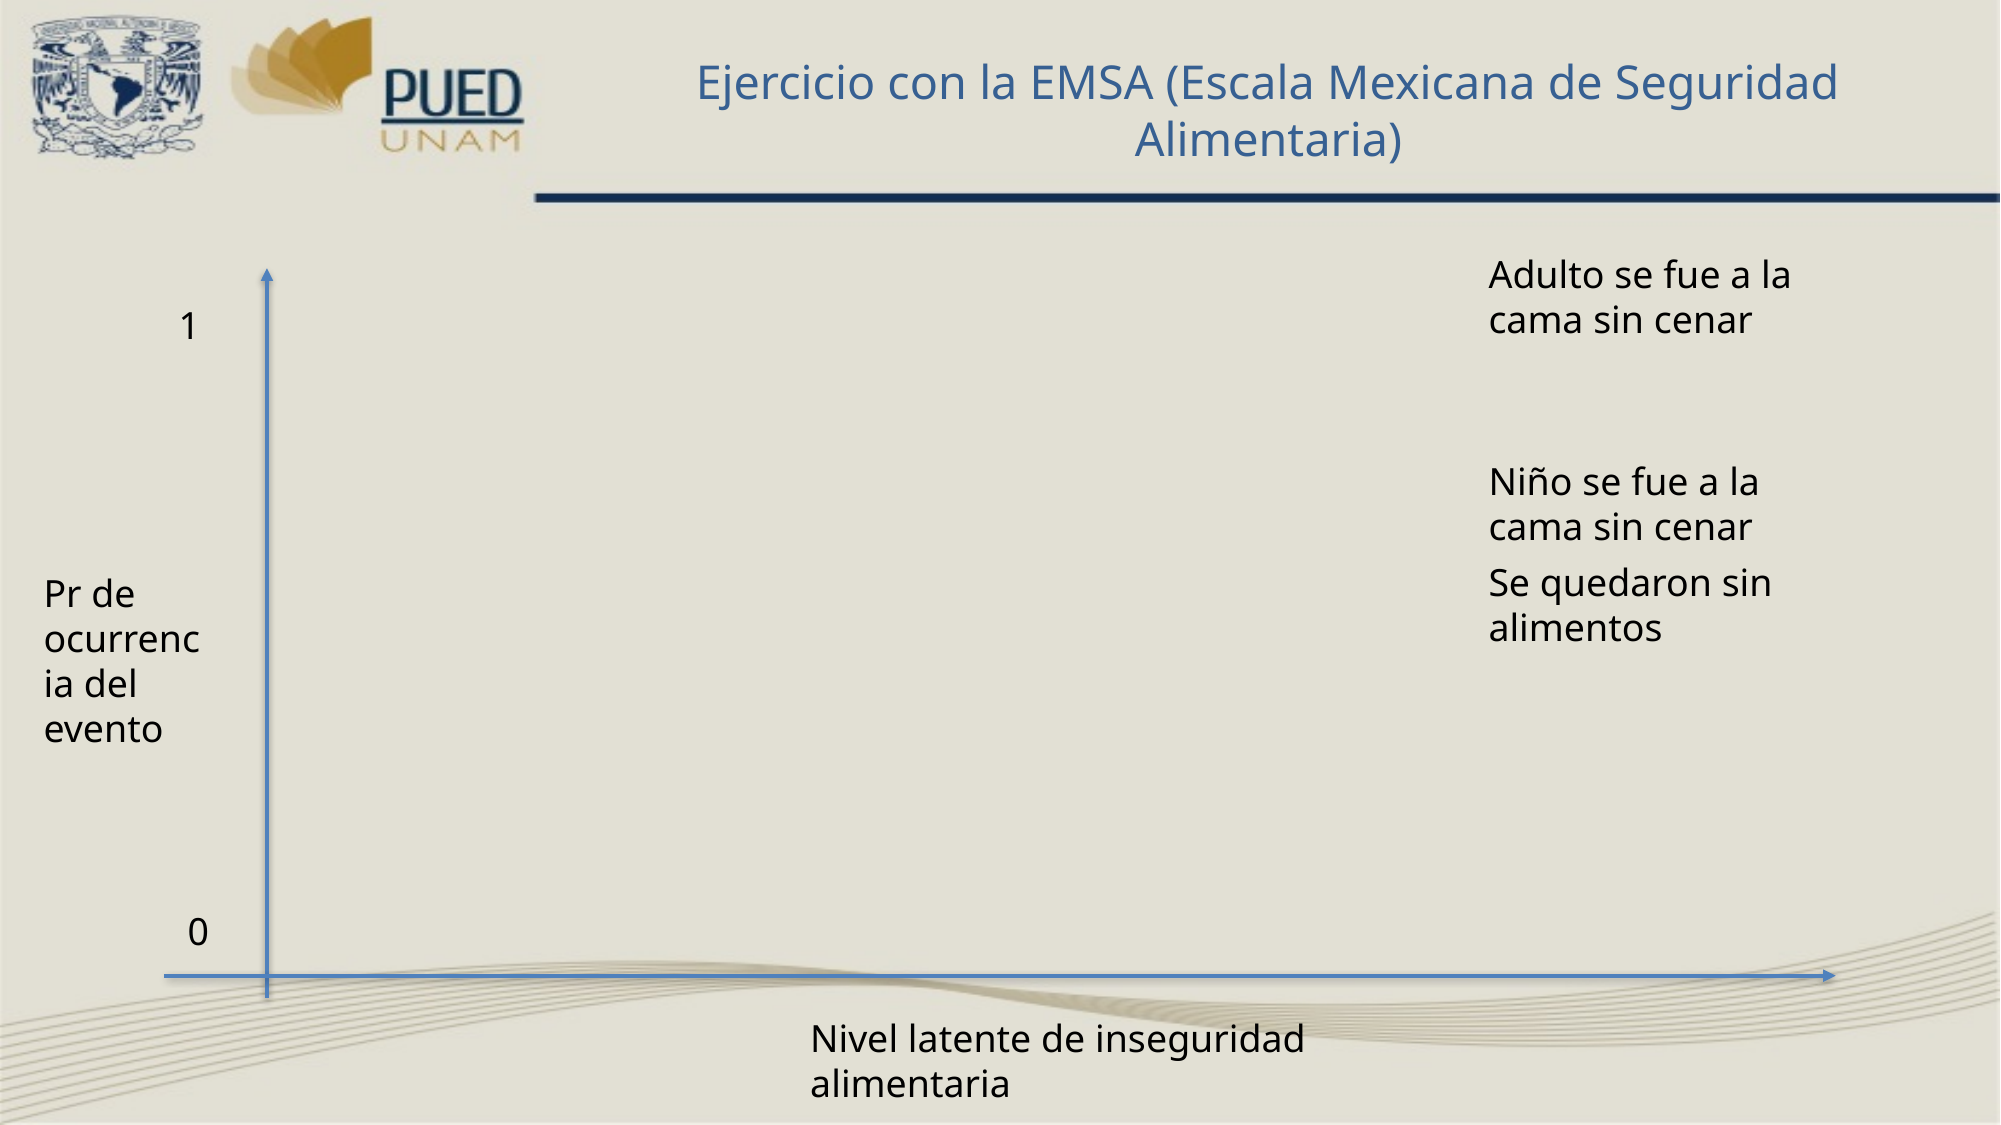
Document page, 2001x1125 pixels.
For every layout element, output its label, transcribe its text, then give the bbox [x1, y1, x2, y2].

picture [0, 0, 2000, 1125]
text_box Se quedaron sin alimentos [1473, 551, 1877, 657]
text_box Pr de ocurrencia del evento [28, 562, 225, 758]
text_box Niño se fue a la cama sin cenar [1473, 450, 1877, 551]
text_box 1 [163, 294, 262, 355]
text_box Adulto se fue a la cama sin cenar [1473, 243, 1877, 349]
text_box 0 [271, 900, 276, 961]
text_box 0 [172, 900, 262, 961]
title Ejercicio con la EMSA (Escala Mexicana de Seguridad Alimentaria) [566, 45, 1971, 174]
text_box Nivel latente de inseguridad alimentaria [795, 1007, 1474, 1112]
